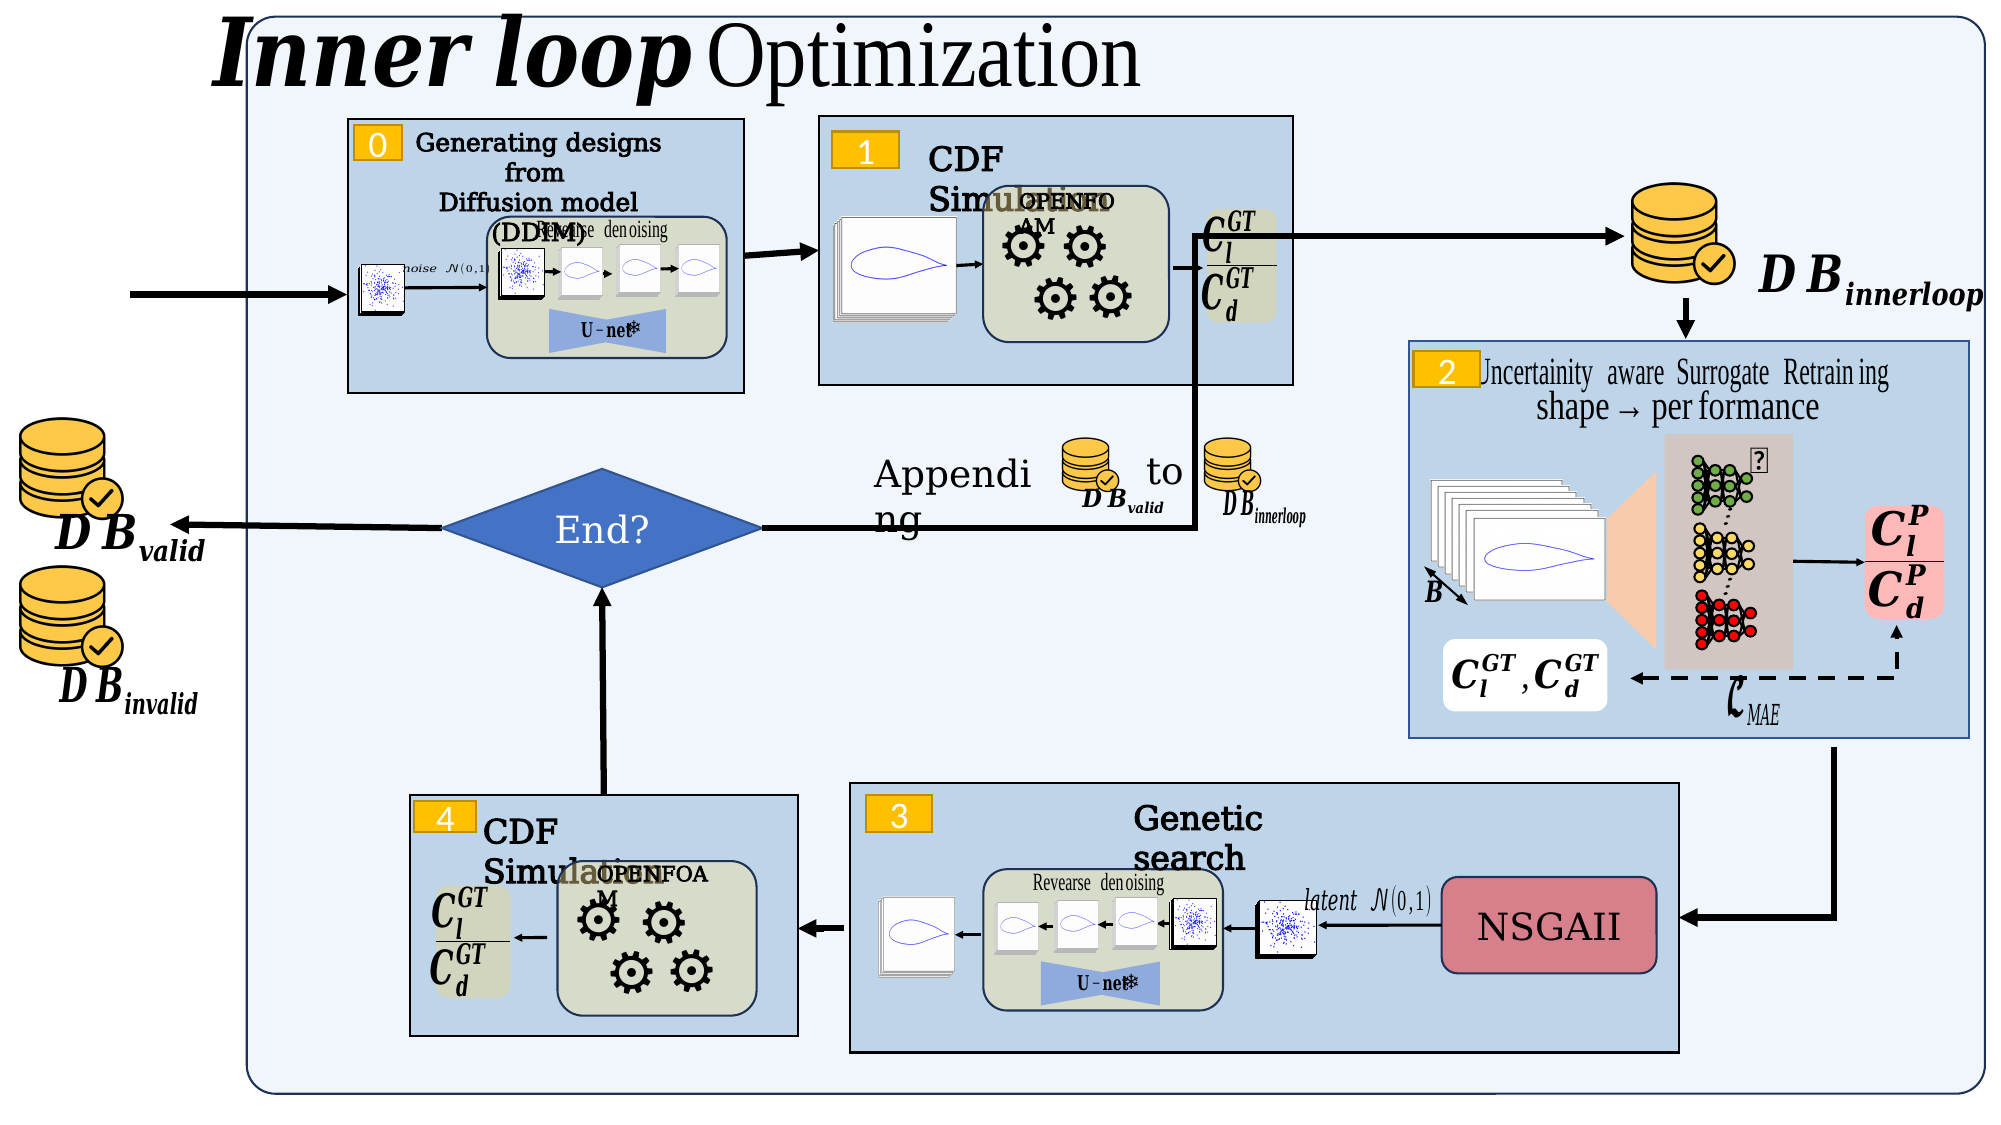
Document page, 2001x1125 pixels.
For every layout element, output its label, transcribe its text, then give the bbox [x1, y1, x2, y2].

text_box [849, 782, 1679, 1053]
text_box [1200, 433, 1307, 528]
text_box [1409, 341, 1970, 739]
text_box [207, 524, 442, 529]
text_box Appending [859, 529, 1066, 547]
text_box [743, 250, 762, 256]
text_box Generating designs from Diffusion model (DDIM) [385, 118, 692, 254]
text_box [347, 118, 745, 394]
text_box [409, 794, 798, 1037]
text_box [1671, 754, 1842, 910]
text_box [762, 236, 1625, 529]
text_box End? [441, 467, 762, 589]
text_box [477, 215, 727, 380]
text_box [819, 116, 1293, 236]
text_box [358, 264, 405, 316]
picture [1624, 174, 1748, 298]
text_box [1058, 433, 1165, 517]
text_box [12, 409, 207, 722]
text_box [245, 15, 1986, 1095]
text_box 0 [353, 124, 403, 161]
